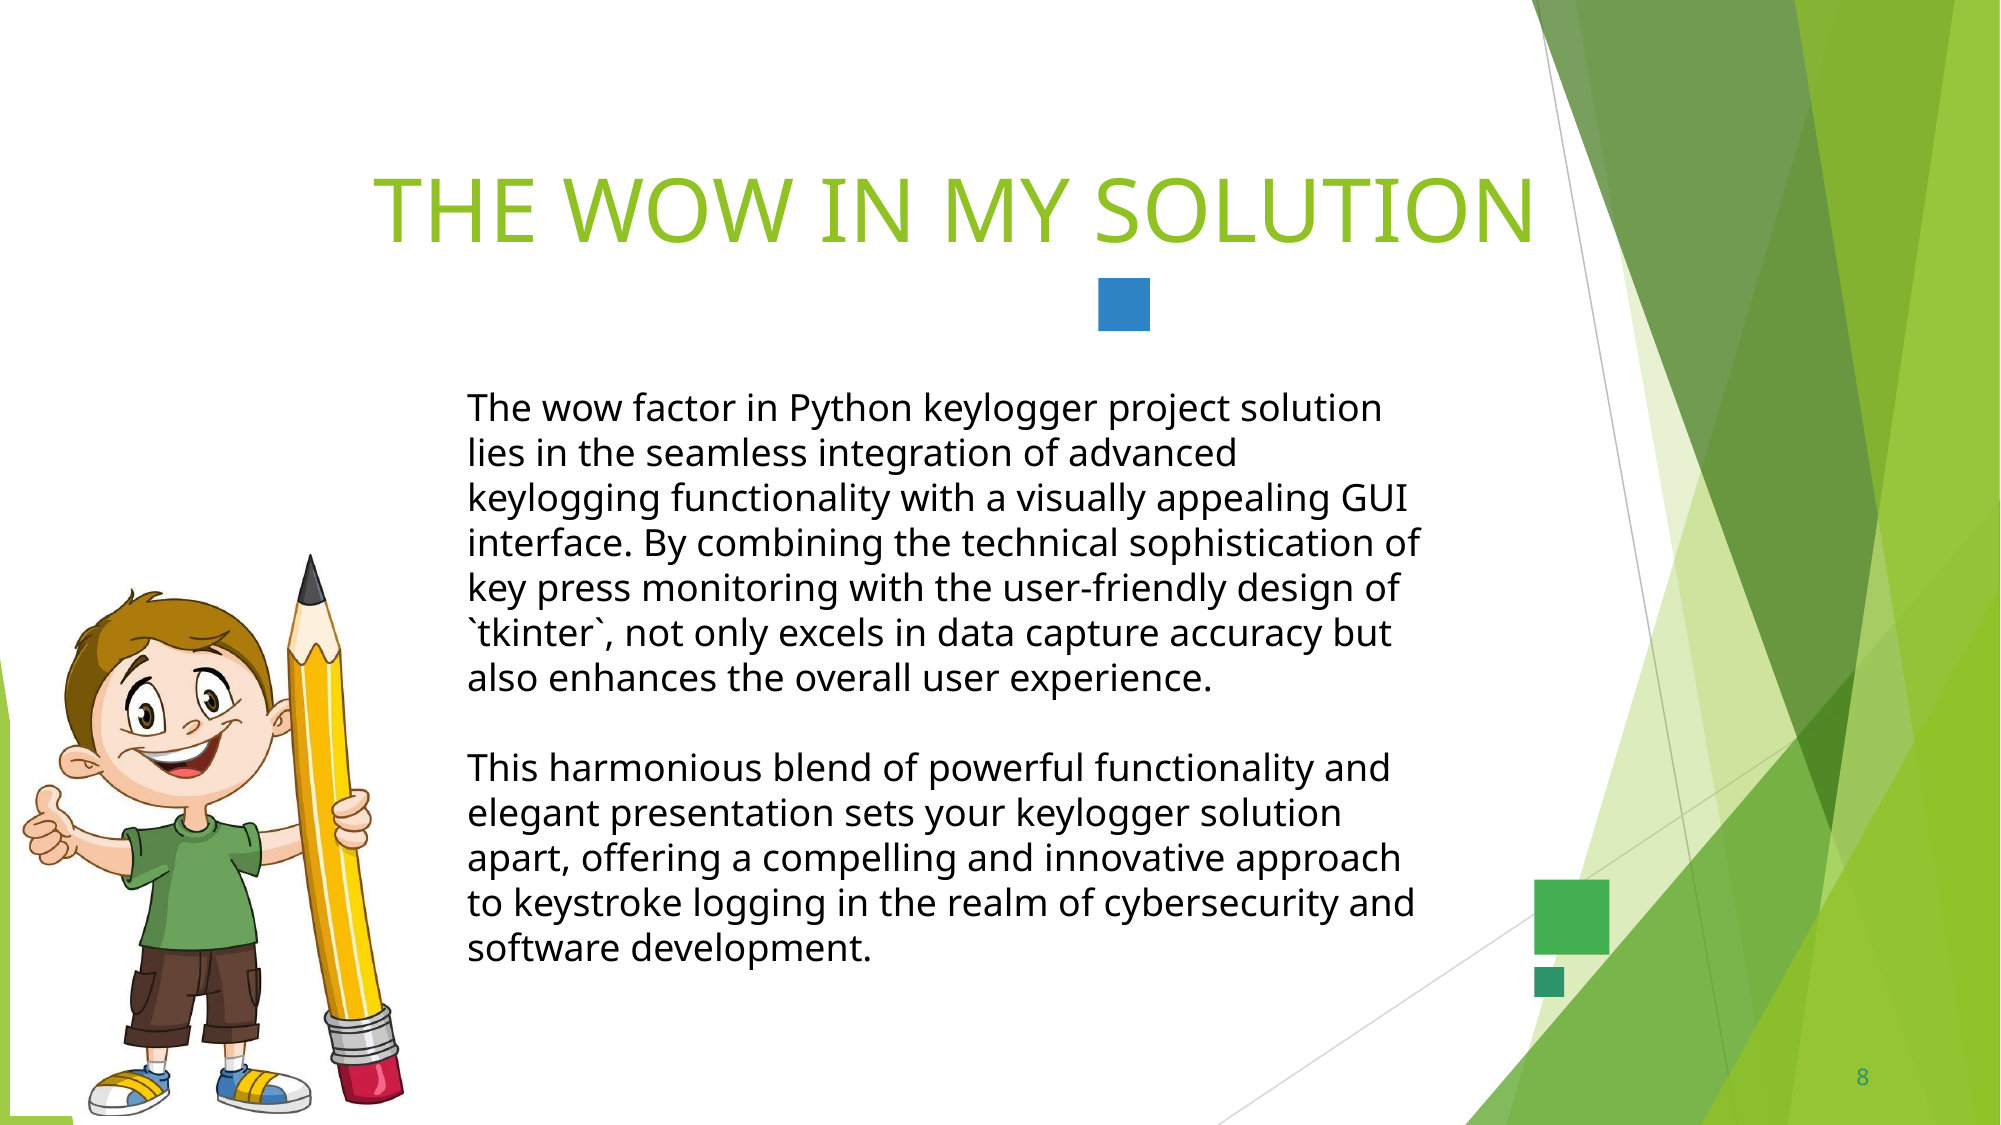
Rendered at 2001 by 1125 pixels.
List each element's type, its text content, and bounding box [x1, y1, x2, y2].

text_box The wow factor in Python keylogger project solution lies in the seamless integration of advanced keylogging functionality with a visually appealing GUI interface. By combining the technical sophistication of key press monitoring with the user-friendly design of `tkinter`, not only excels in data capture accuracy but also enhances the overall user experience. This harmonious blend of powerful functionality and elegant presentation sets your keylogger solution apart, offering a compelling and innovative approach to keystroke logging in the realm of cybersecurity and software development. [452, 376, 1453, 977]
text_box 8 [1849, 1061, 1888, 1095]
text_box [1534, 967, 1565, 997]
picture [10, 554, 416, 1116]
text_box [1534, 879, 1610, 955]
title THE WOW IN MY SOLUTION [371, 151, 1610, 343]
